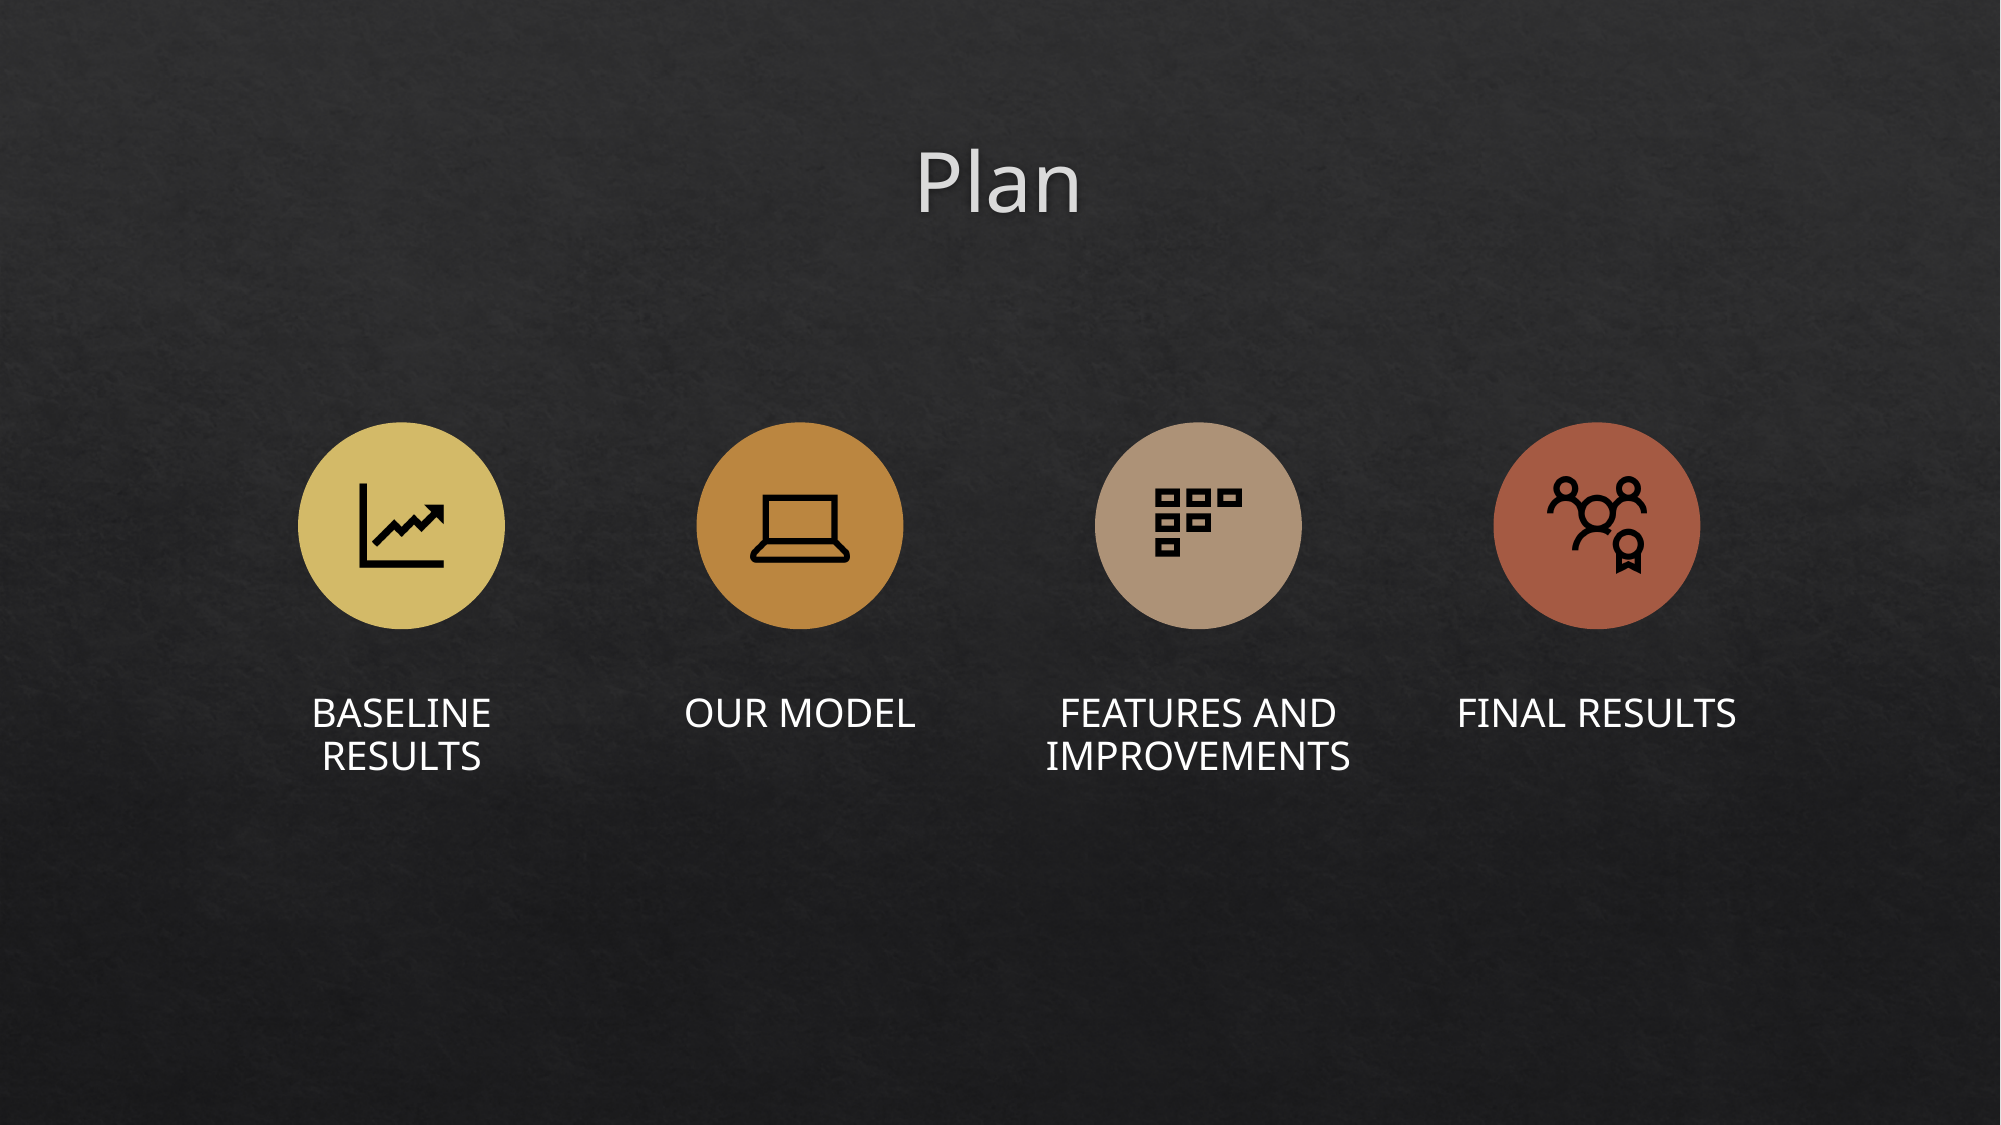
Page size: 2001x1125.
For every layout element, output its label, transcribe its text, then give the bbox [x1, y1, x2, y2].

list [149, 283, 1849, 951]
title Plan [149, 99, 1849, 260]
